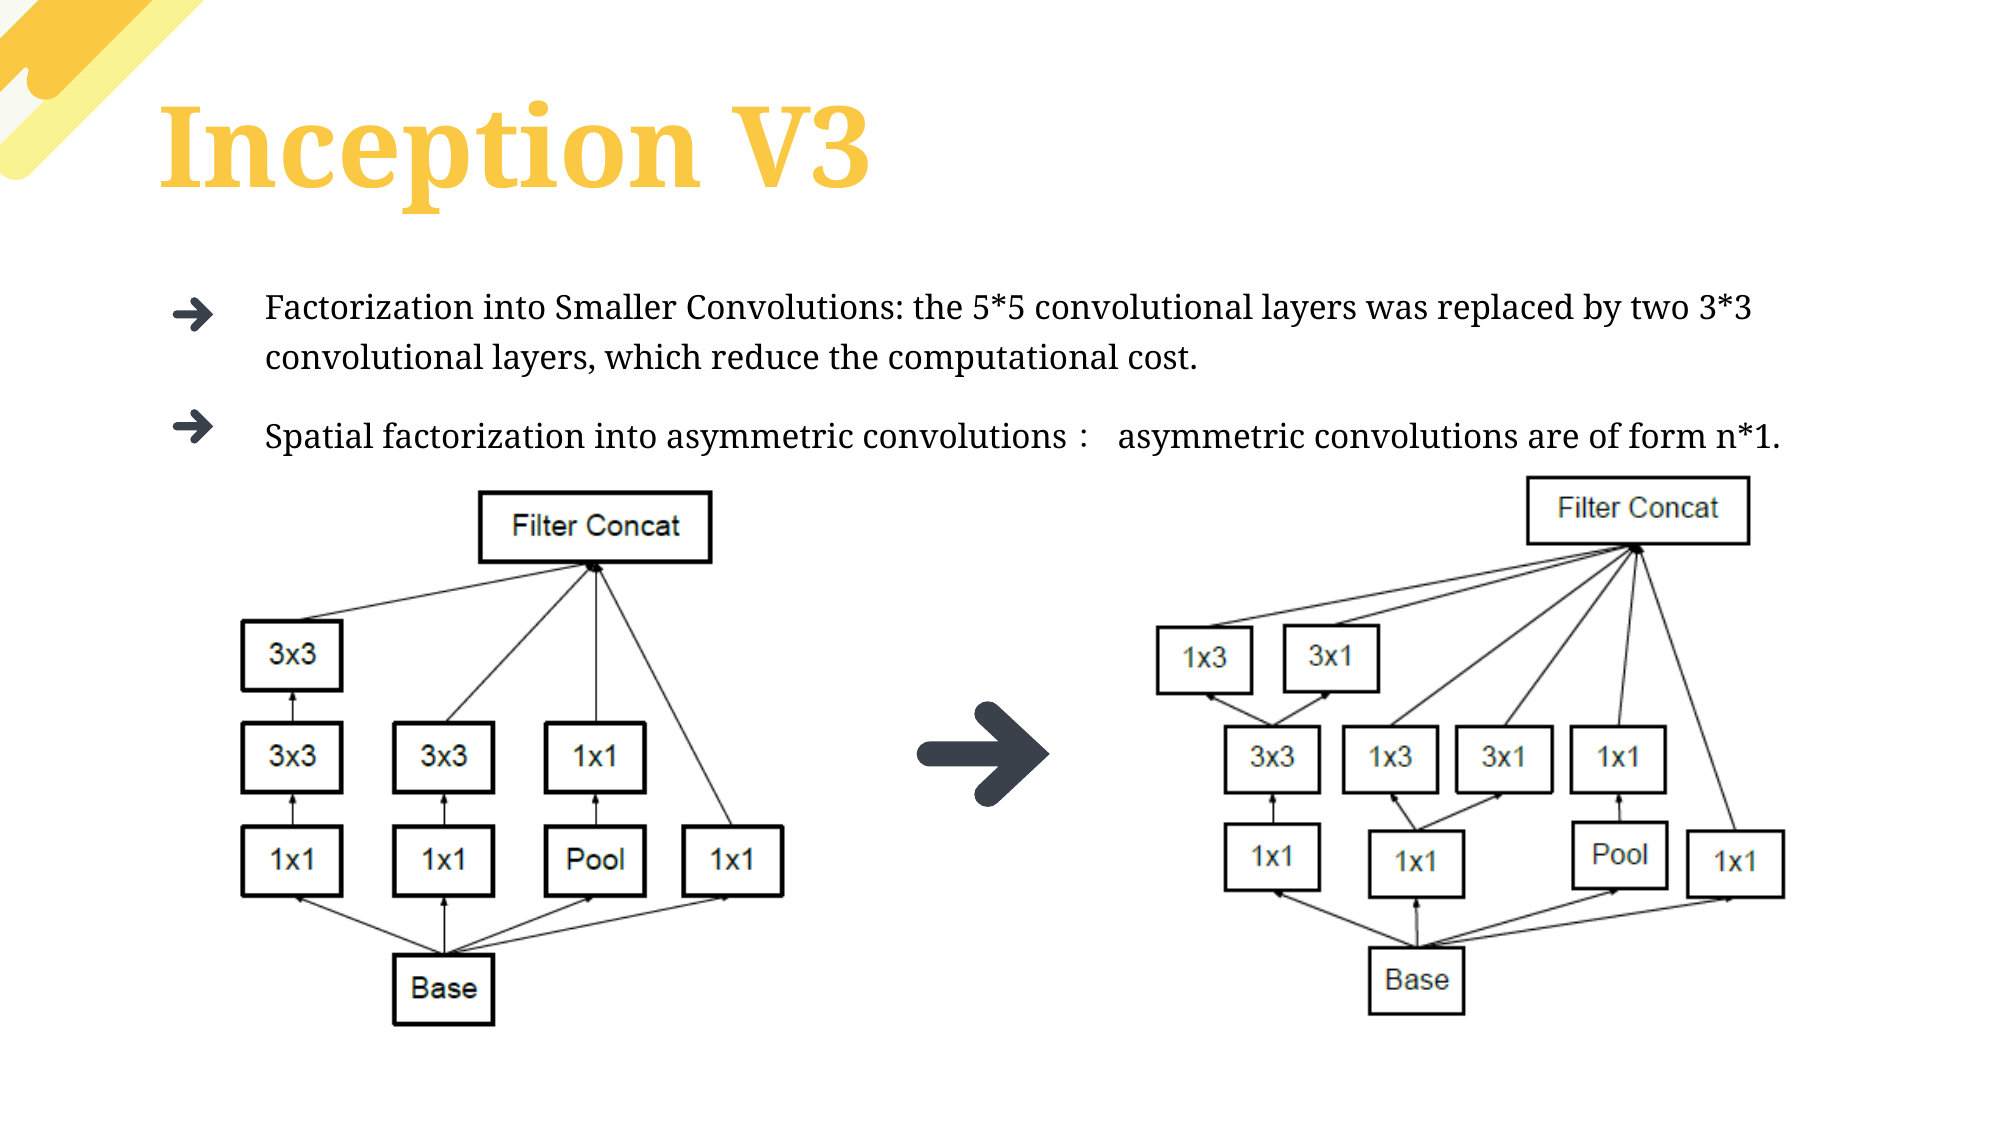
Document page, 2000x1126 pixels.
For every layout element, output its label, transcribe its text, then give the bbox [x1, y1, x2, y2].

picture [200, 464, 828, 1044]
text_box [172, 409, 214, 444]
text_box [0, 0, 251, 221]
text_box Factorization into Smaller Convolutions: the 5*5 convolutional layers was replaced by two 3*3 convolutional layers, which reduce the computational cost. [250, 269, 1857, 384]
picture [1139, 464, 1822, 1030]
text_box Spatial factorization into asymmetric convolutions：asymmetric convolutions are of form n*1. [250, 397, 1857, 463]
text_box Inception V3 [255, 67, 1071, 218]
text_box [172, 297, 214, 332]
text_box [916, 701, 1050, 807]
